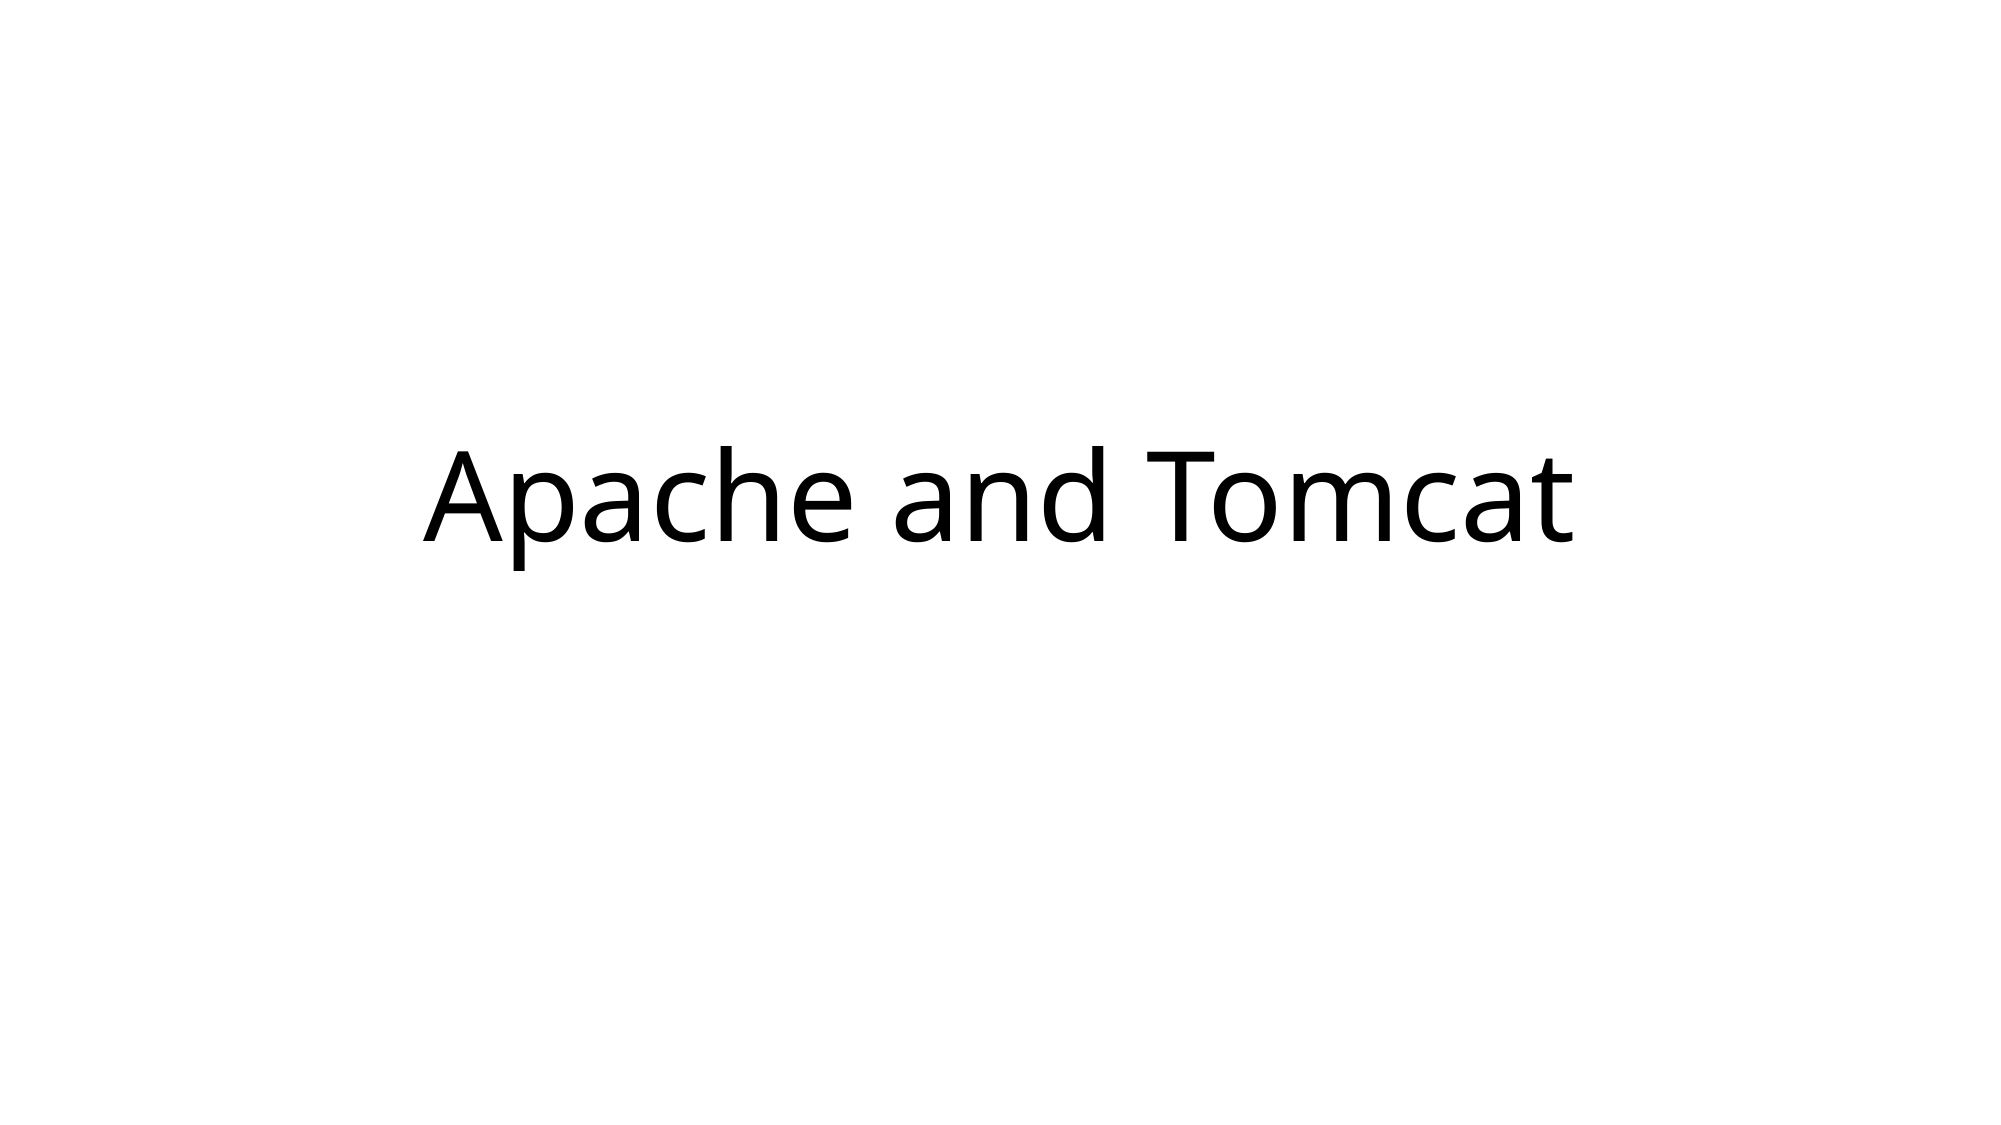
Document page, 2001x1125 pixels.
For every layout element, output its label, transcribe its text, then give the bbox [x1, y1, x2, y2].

title Apache and Tomcat [249, 183, 1751, 577]
